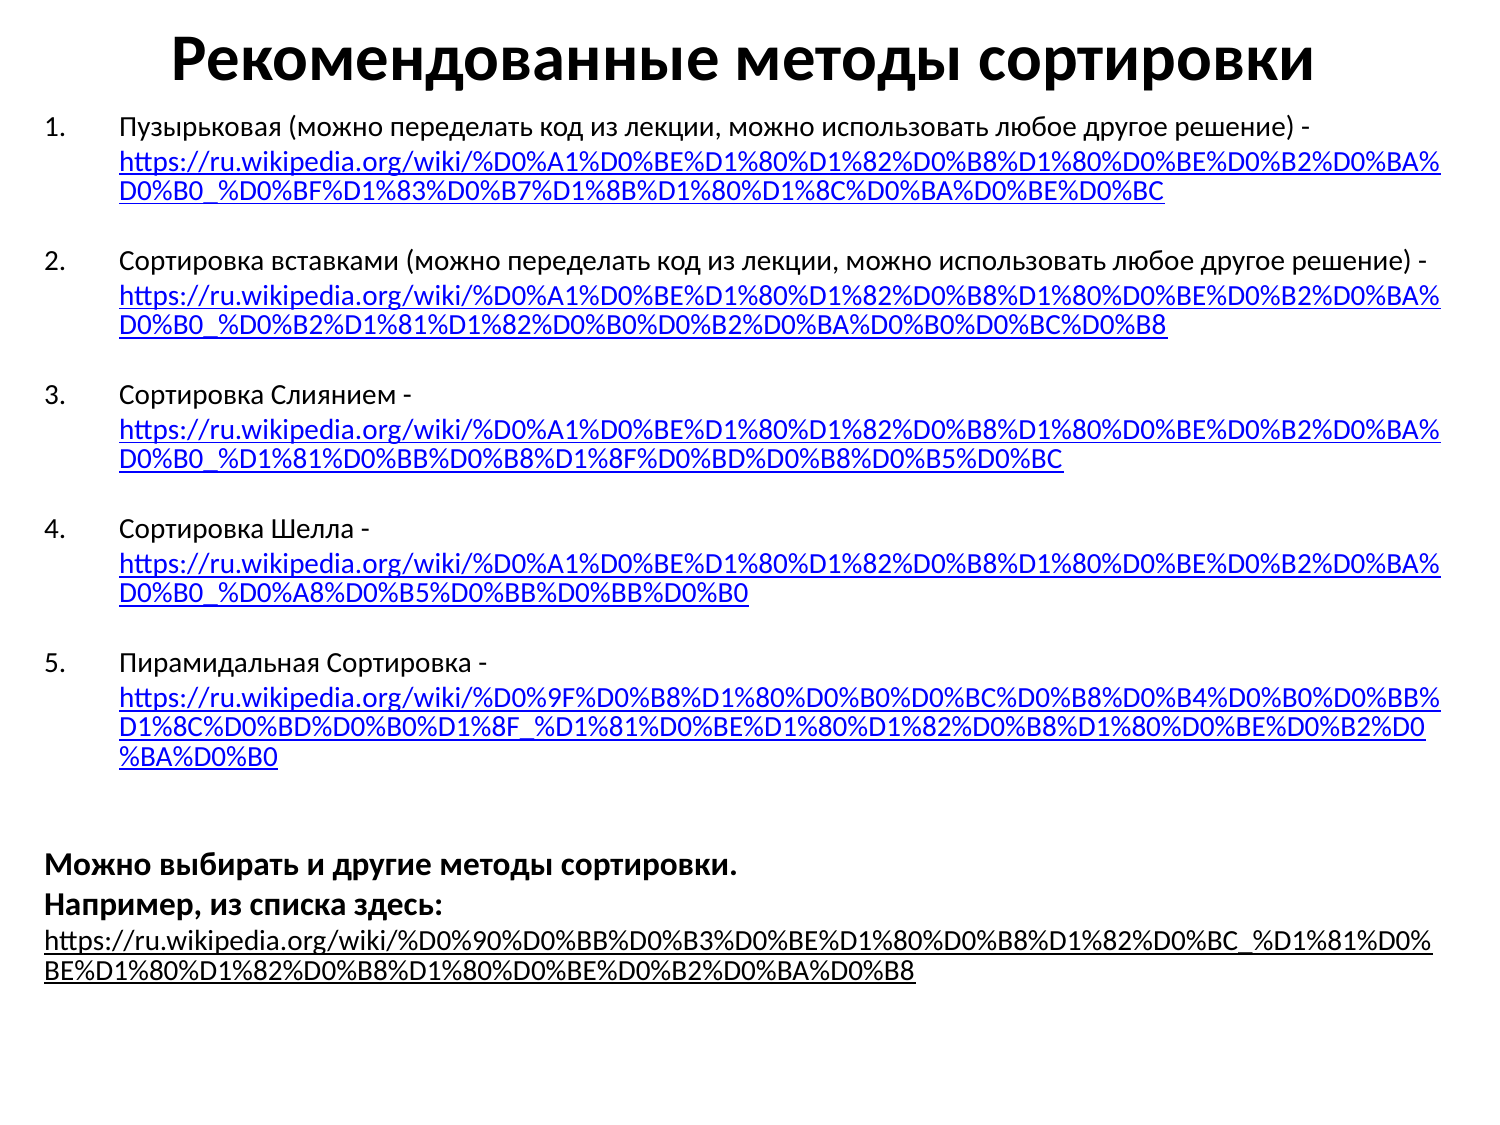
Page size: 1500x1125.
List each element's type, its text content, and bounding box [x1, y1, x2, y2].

text_box Пузырьковая (можно переделать код из лекции, можно использовать любое другое решение) - https://ru.wikipedia.org/wiki/%D0%A1%D0%BE%D1%80%D1%82%D0%B8%D1%80%D0%BE%D0%B2%D0%BA%D0%B0_%D0%BF%D1%83%D0%B7%D1%8B%D1%80%D1%8C%D0%BA%D0%BE%D0%BC Сортировка вставками (можно переделать код из лекции, можно использовать любое другое решение) - https://ru.wikipedia.org/wiki/%D0%A1%D0%BE%D1%80%D1%82%D0%B8%D1%80%D0%BE%D0%B2%D0%BA%D0%B0_%D0%B2%D1%81%D1%82%D0%B0%D0%B2%D0%BA%D0%B0%D0%BC%D0%B8 Сортировка Слиянием - https://ru.wikipedia.org/wiki/%D0%A1%D0%BE%D1%80%D1%82%D0%B8%D1%80%D0%BE%D0%B2%D0%BA%D0%B0_%D1%81%D0%BB%D0%B8%D1%8F%D0%BD%D0%B8%D0%B5%D0%BC Сортировка Шелла - https://ru.wikipedia.org/wiki/%D0%A1%D0%BE%D1%80%D1%82%D0%B8%D1%80%D0%BE%D0%B2%D0%BA%D0%B0_%D0%A8%D0%B5%D0%BB%D0%BB%D0%B0 Пирамидальная Сортировка - https://ru.wikipedia.org/wiki/%D0%9F%D0%B8%D1%80%D0%B0%D0%BC%D0%B8%D0%B4%D0%B0%D0%BB%D1%8C%D0%BD%D0%B0%D1%8F_%D1%81%D0%BE%D1%80%D1%82%D0%B8%D1%80%D0%BE%D0%B2%D0%BA%D0%B0 Можно выбирать и другие методы сортировки. Например, из списка здесь: https://ru.wikipedia.org/wiki/%D0%90%D0%BB%D0%B3%D0%BE%D1%80%D0%B8%D1%82%D0%BC_%D1%81%D0%BE%D1%80%D1%82%D0%B8%D1%80%D0%BE%D0%B2%D0%BA%D0%B8 [29, 100, 1459, 824]
title Рекомендованные методы сортировки [29, 19, 1459, 88]
